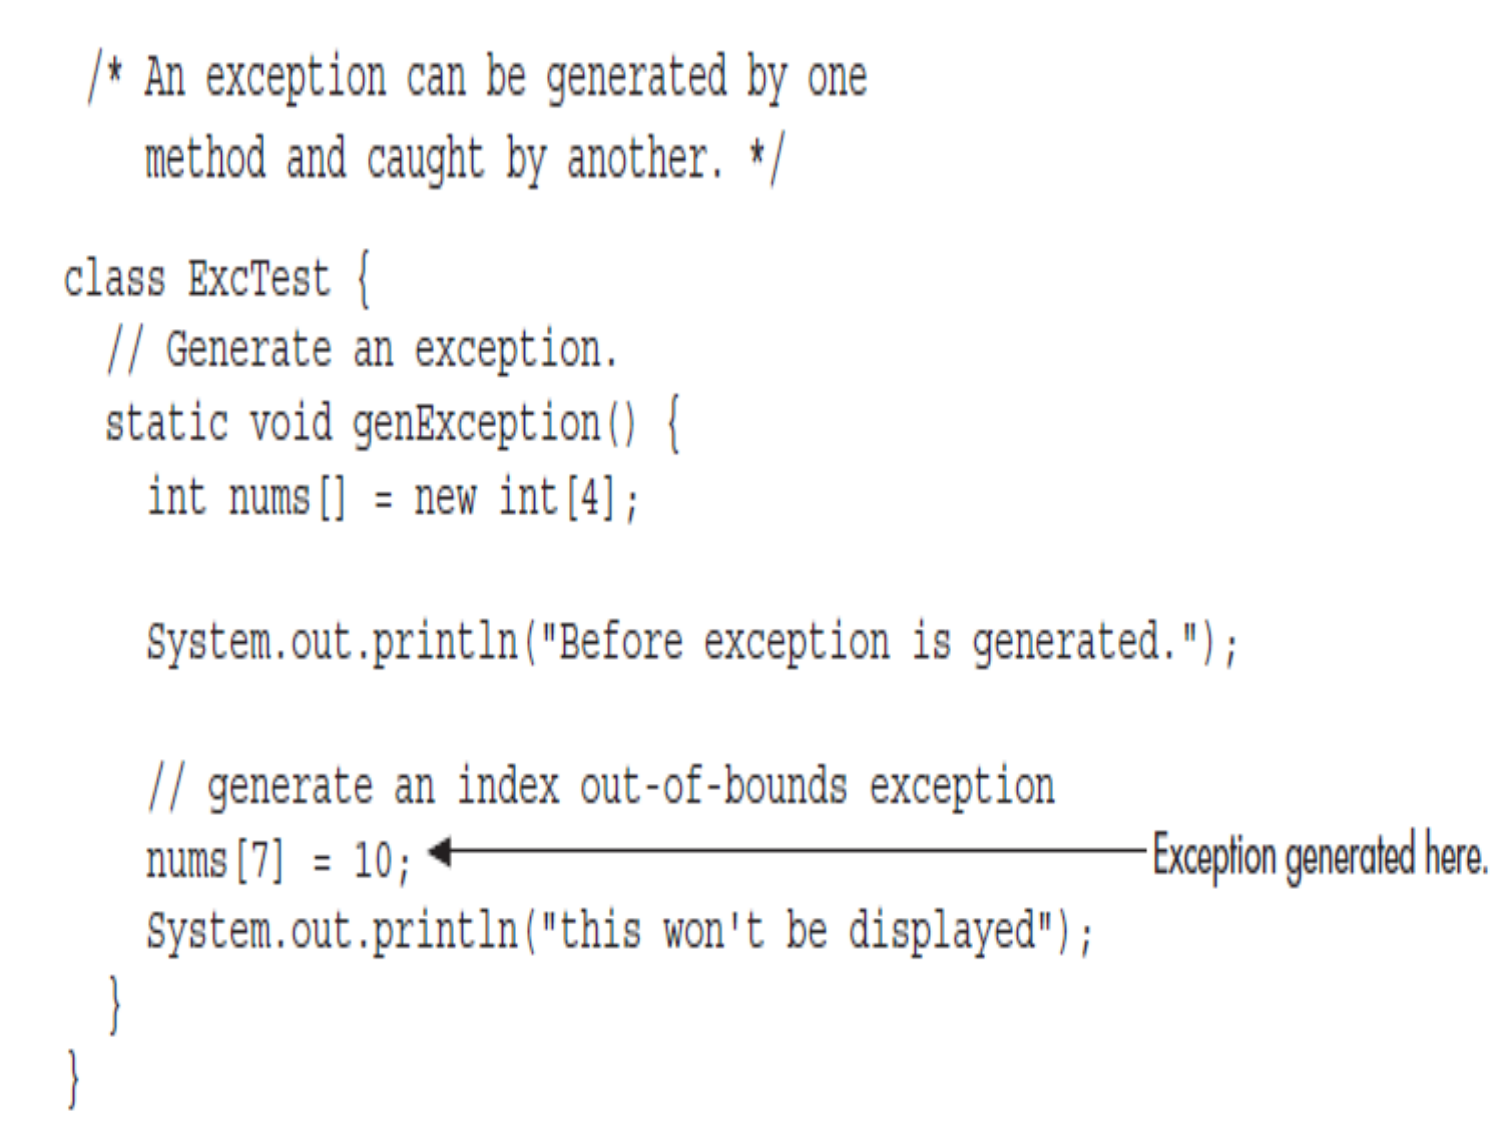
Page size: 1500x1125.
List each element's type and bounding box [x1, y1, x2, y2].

picture [74, 25, 876, 202]
picture [37, 219, 1500, 1125]
